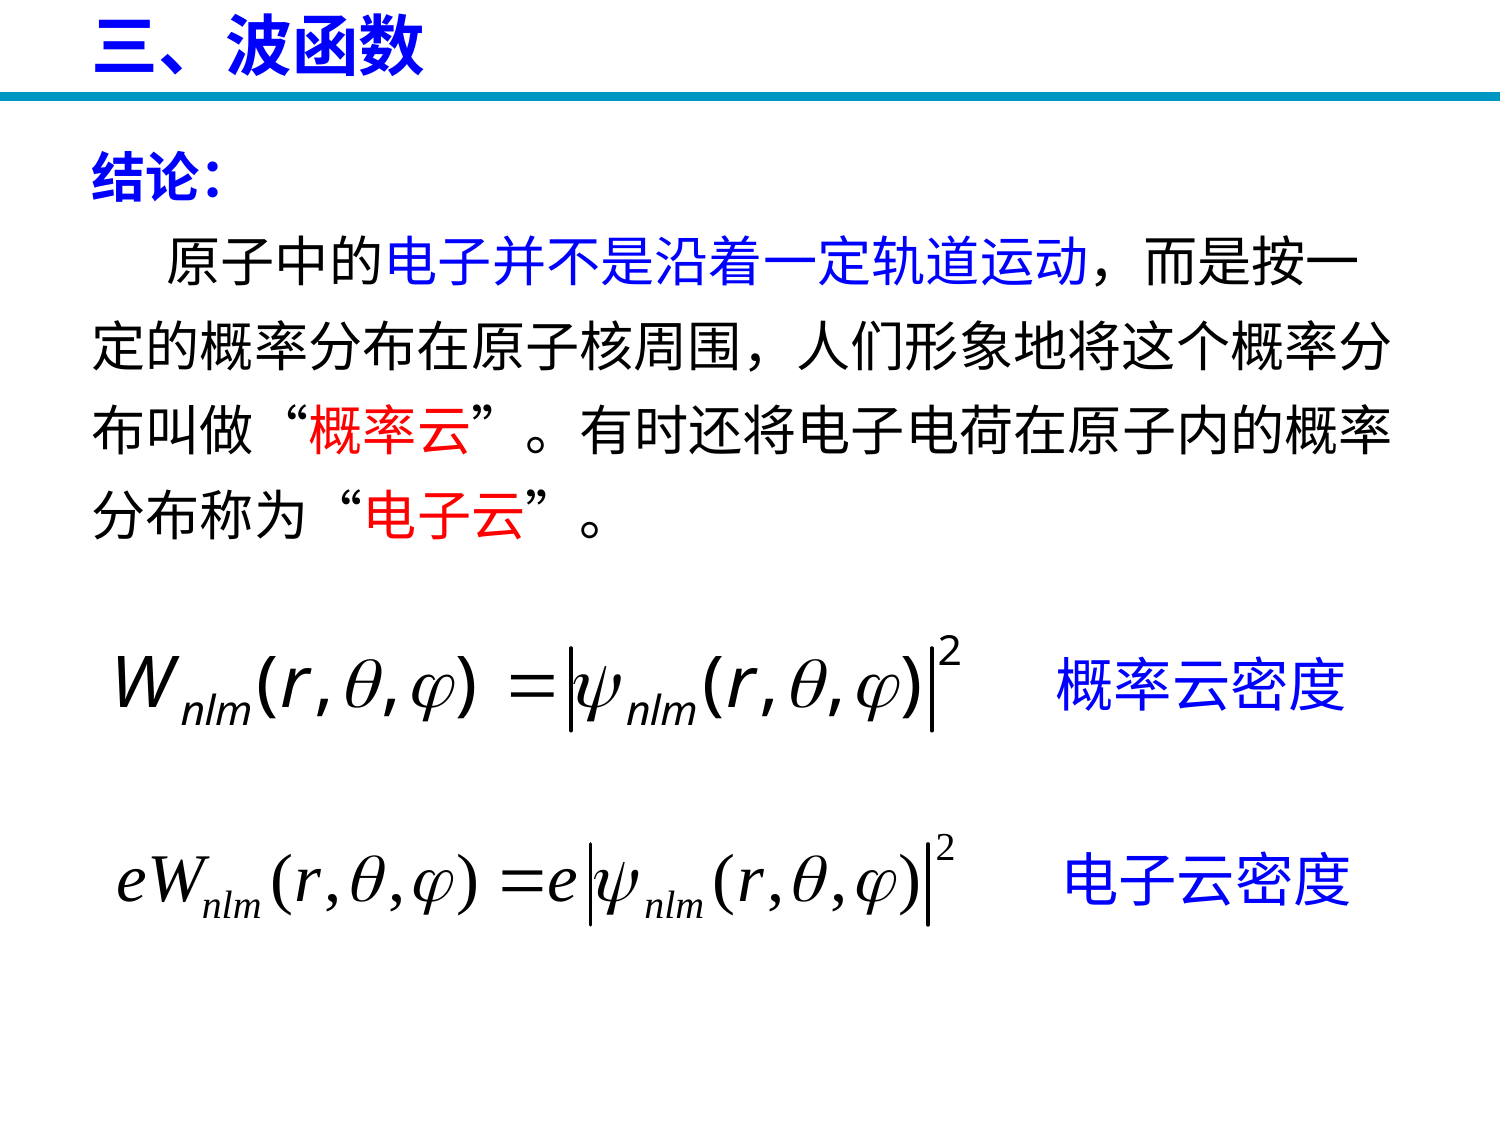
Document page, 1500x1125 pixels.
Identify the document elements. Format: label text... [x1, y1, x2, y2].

text_box 结论： 原子中的电子并不是沿着一定轨道运动，而是按一定的概率分布在原子核周围，人们形象地将这个概率分布叫做“概率云”。有时还将电子电荷在原子内的概率分布称为“电子云”。 [76, 116, 1414, 554]
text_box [107, 816, 1500, 942]
title 三、波函数 [76, 4, 462, 94]
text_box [114, 623, 1455, 743]
